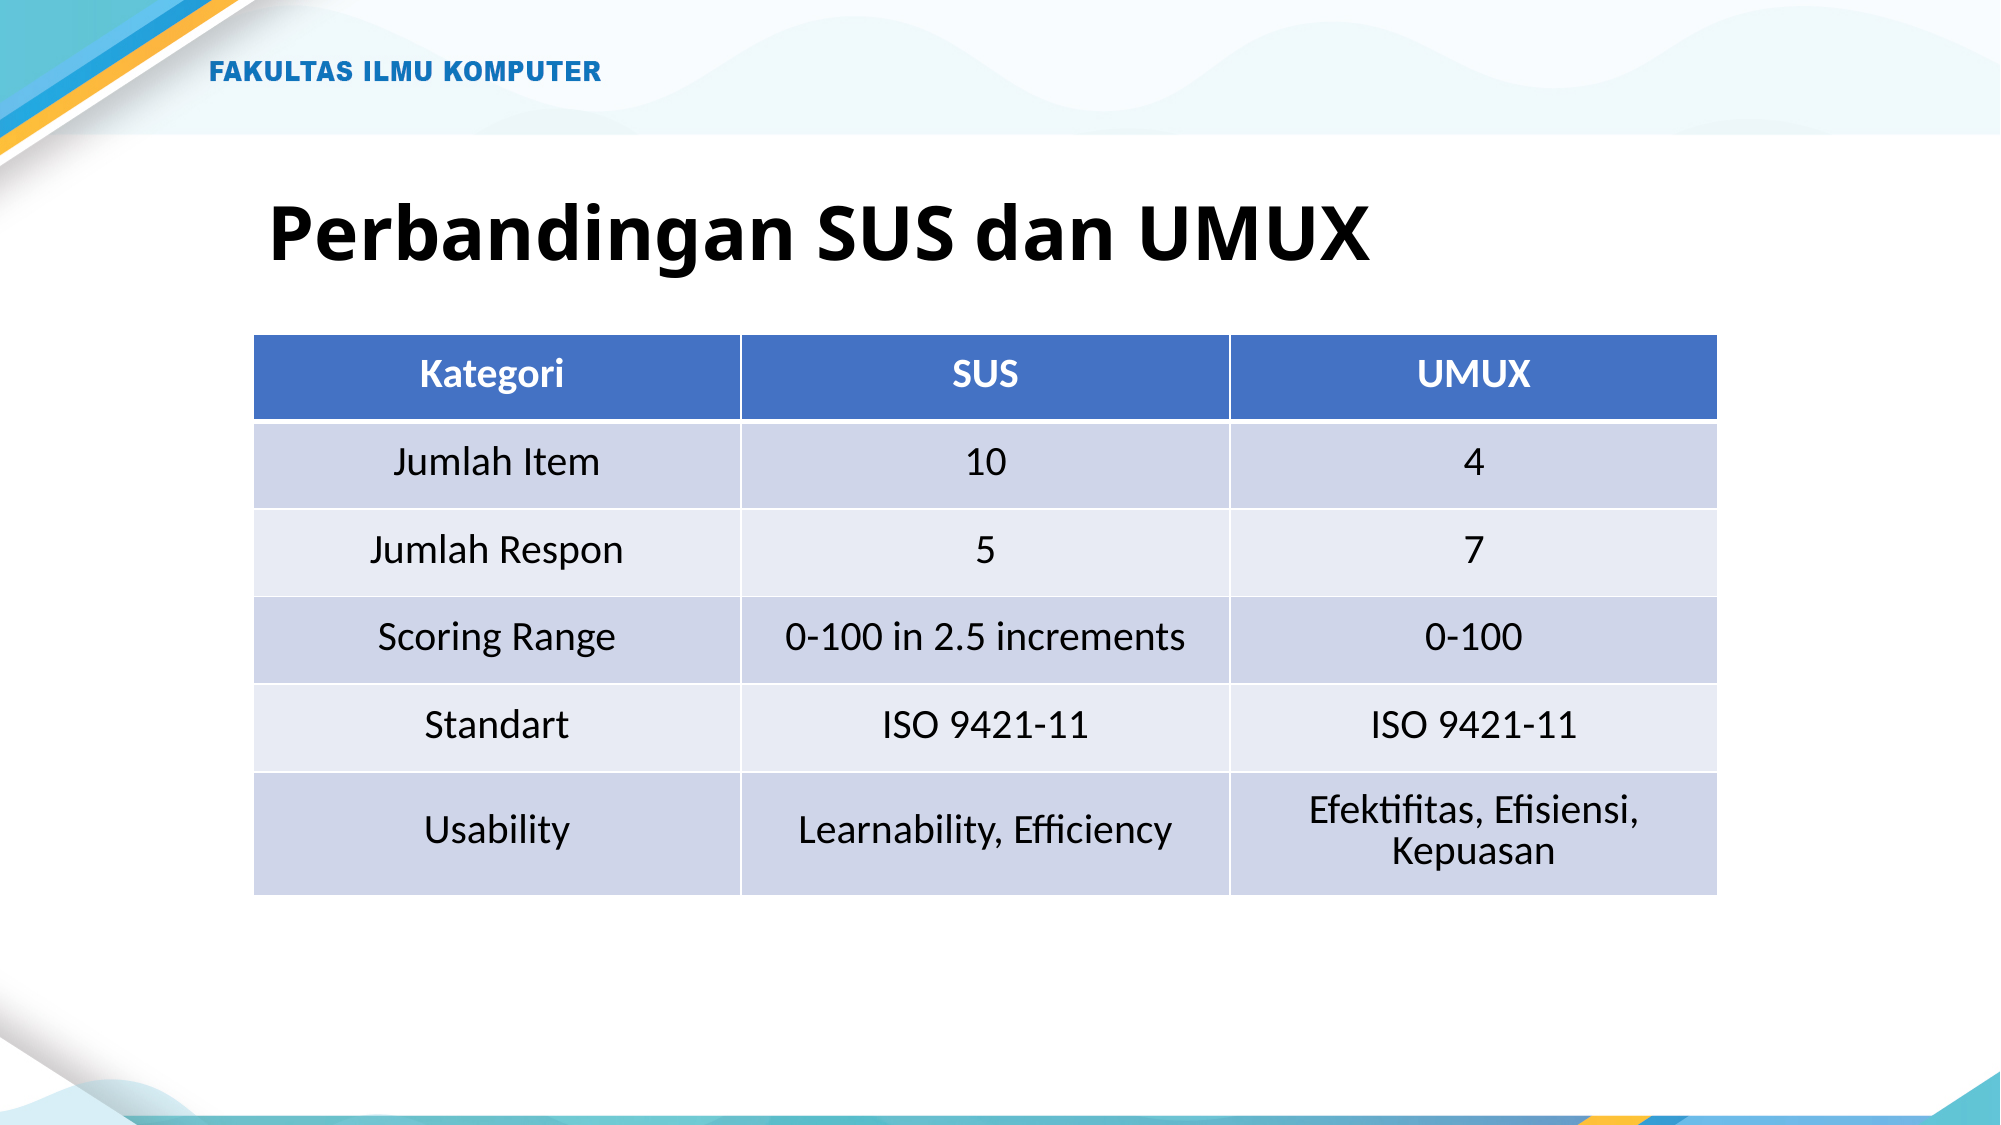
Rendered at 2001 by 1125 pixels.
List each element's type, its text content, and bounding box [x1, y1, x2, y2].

table_cell Learnability, Efficiency [742, 773, 1229, 895]
table_cell Jumlah Item [254, 424, 740, 508]
table_cell 0-100 in 2.5 increments [742, 597, 1229, 683]
table_cell Standart [254, 685, 740, 771]
table_cell Efektifitas, Efisiensi, Kepuasan [1231, 773, 1717, 895]
table_cell 4 [1231, 424, 1717, 508]
table_cell 5 [742, 510, 1229, 596]
table_cell ISO 9421-11 [1231, 685, 1717, 771]
table_cell ISO 9421-11 [742, 685, 1229, 771]
table_cell Usability [254, 773, 740, 895]
table_header SUS [742, 335, 1229, 419]
table_header Kategori [254, 335, 740, 419]
table_header UMUX [1231, 335, 1717, 419]
table_cell Scoring Range [254, 597, 740, 683]
table_cell 7 [1231, 510, 1717, 596]
title Perbandingan SUS dan UMUX [252, 170, 1852, 303]
table_cell 10 [742, 424, 1229, 508]
picture [0, 0, 2000, 1125]
table_cell Jumlah Respon [254, 510, 740, 596]
table_cell 0-100 [1231, 597, 1717, 683]
